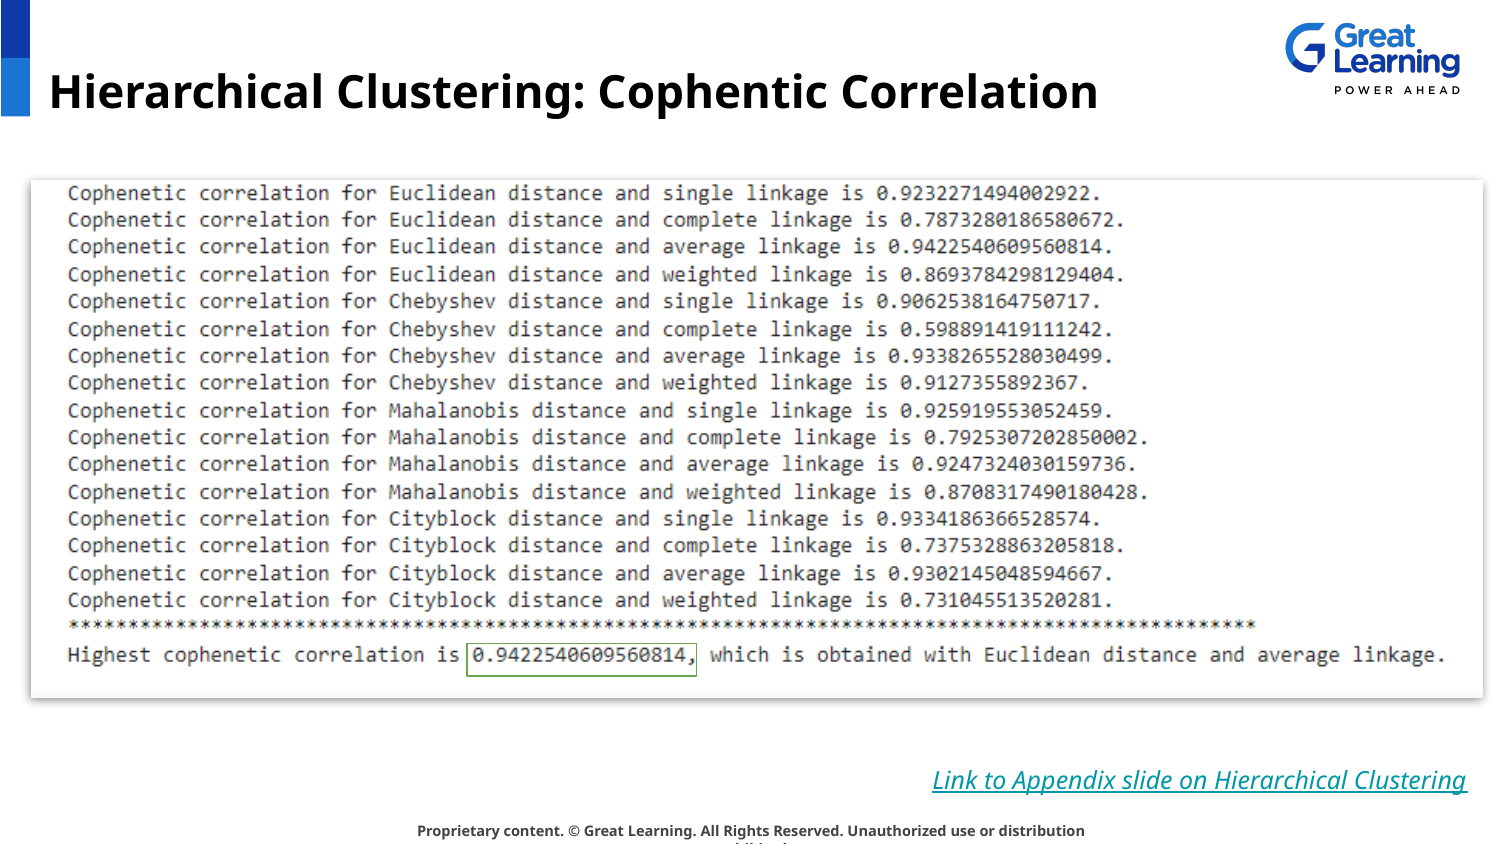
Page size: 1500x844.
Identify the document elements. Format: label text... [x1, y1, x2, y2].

picture [1258, 11, 1487, 106]
picture [30, 180, 1483, 699]
title Hierarchical Clustering: Cophentic Correlation [33, 47, 1431, 142]
text_box Link to Appendix slide on Hierarchical Clustering [660, 749, 1483, 810]
